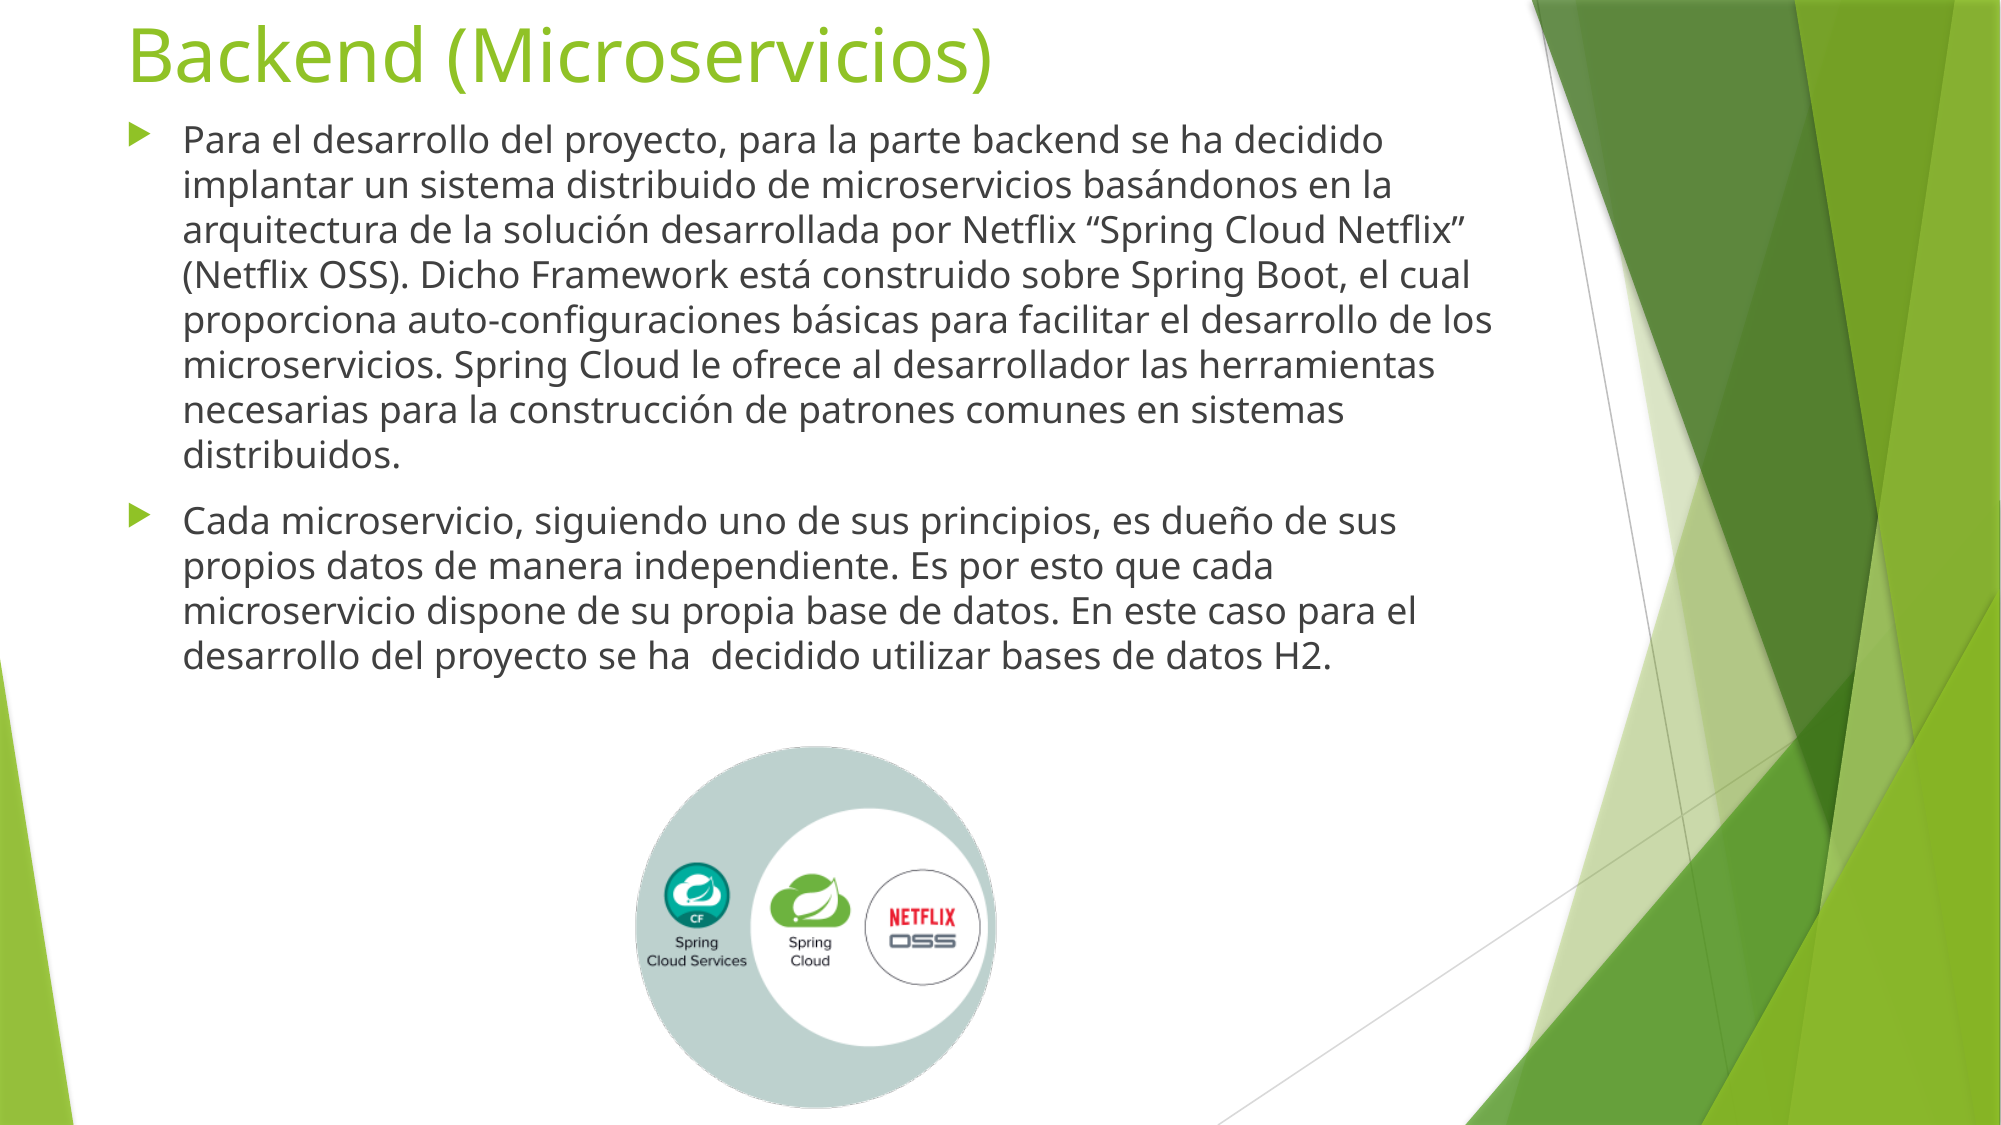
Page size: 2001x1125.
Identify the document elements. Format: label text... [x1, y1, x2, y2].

picture [632, 744, 1000, 1112]
list Para el desarrollo del proyecto, para la parte backend se ha decidido implantar un sistema distribuido de microservicios basándonos en la arquitectura de la solución desarrollada por Netflix “Spring Cloud Netflix” (Netflix OSS). Dicho Framework está construido sobre Spring Boot, el cual proporciona auto-configuraciones básicas para facilitar el desarrollo de los microservicios. Spring Cloud le ofrece al desarrollador las herramientas necesarias para la construcción de patrones comunes en sistemas distribuidos. Cada microservicio, siguiendo uno de sus principios, es dueño de sus propios datos de manera independiente. Es por esto que cada microservicio dispone de su propia base de datos. En este caso para el desarrollo del proyecto se ha decidido utilizar bases de datos H2. [111, 108, 1522, 745]
title Backend (Microservicios) [111, 0, 1522, 108]
